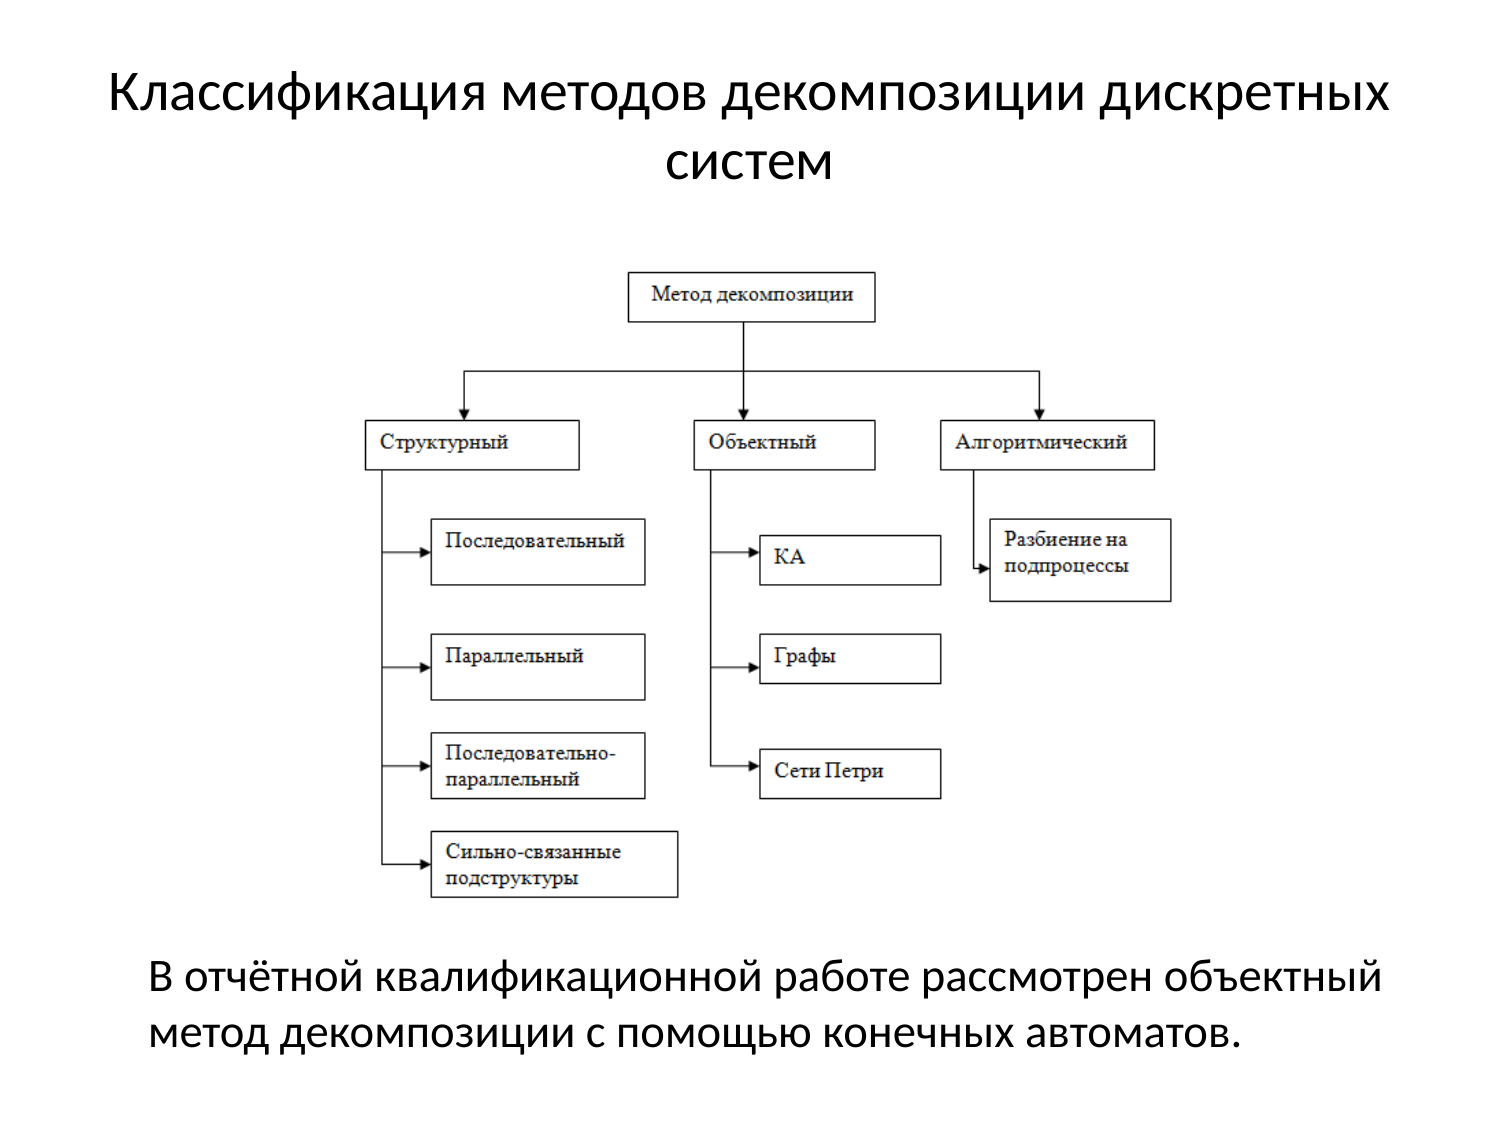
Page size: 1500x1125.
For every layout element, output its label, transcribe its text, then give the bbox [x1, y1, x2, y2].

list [339, 257, 1195, 920]
text_box В отчётной квалификационной работе рассмотрен объектный метод декомпозиции с помощью конечных автоматов. [70, 937, 1421, 1067]
title Классификация методов декомпозиции дискретных систем [75, 45, 1425, 200]
